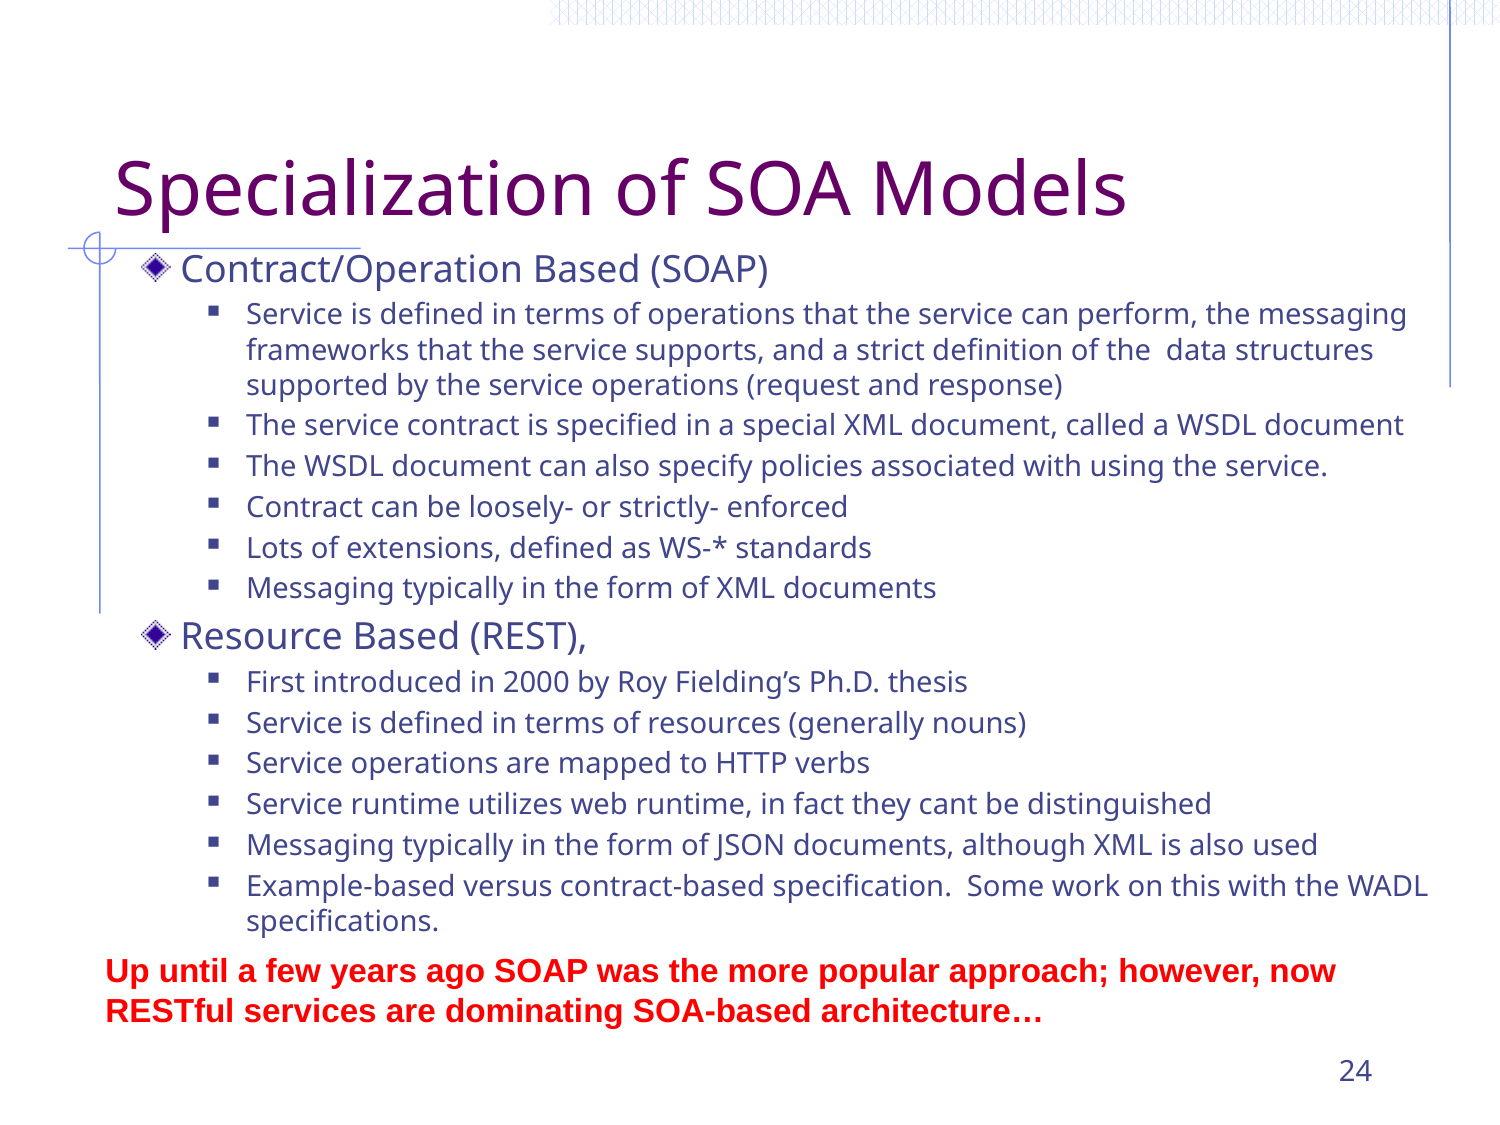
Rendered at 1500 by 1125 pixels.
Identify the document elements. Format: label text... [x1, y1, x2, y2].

picture [141, 253, 171, 282]
list Contract/Operation Based (SOAP) Service is defined in terms of operations that the service can perform, the messaging frameworks that the service supports, and a strict definition of the data structures supported by the service operations (request and response) The service contract is specified in a special XML document, called a WSDL document The WSDL document can also specify policies associated with using the service. Contract can be loosely- or strictly- enforced Lots of extensions, defined as WS-* standards Messaging typically in the form of XML documents Resource Based (REST), First introduced in 2000 by Roy Fielding’s Ph.D. thesis Service is defined in terms of resources (generally nouns) Service operations are mapped to HTTP verbs Service runtime utilizes web runtime, in fact they cant be distinguished Messaging typically in the form of JSON documents, although XML is also used Example-based versus contract-based specification. Some work on this with the WADL specifications. [126, 237, 1463, 1054]
picture [141, 620, 171, 650]
title Specialization of SOA Models [99, 50, 1375, 238]
text_box Up until a few years ago SOAP was the more popular approach; however, now RESTful services are dominating SOA-based architecture… [90, 941, 1363, 1037]
slide_number 24 [1074, 1054, 1388, 1100]
